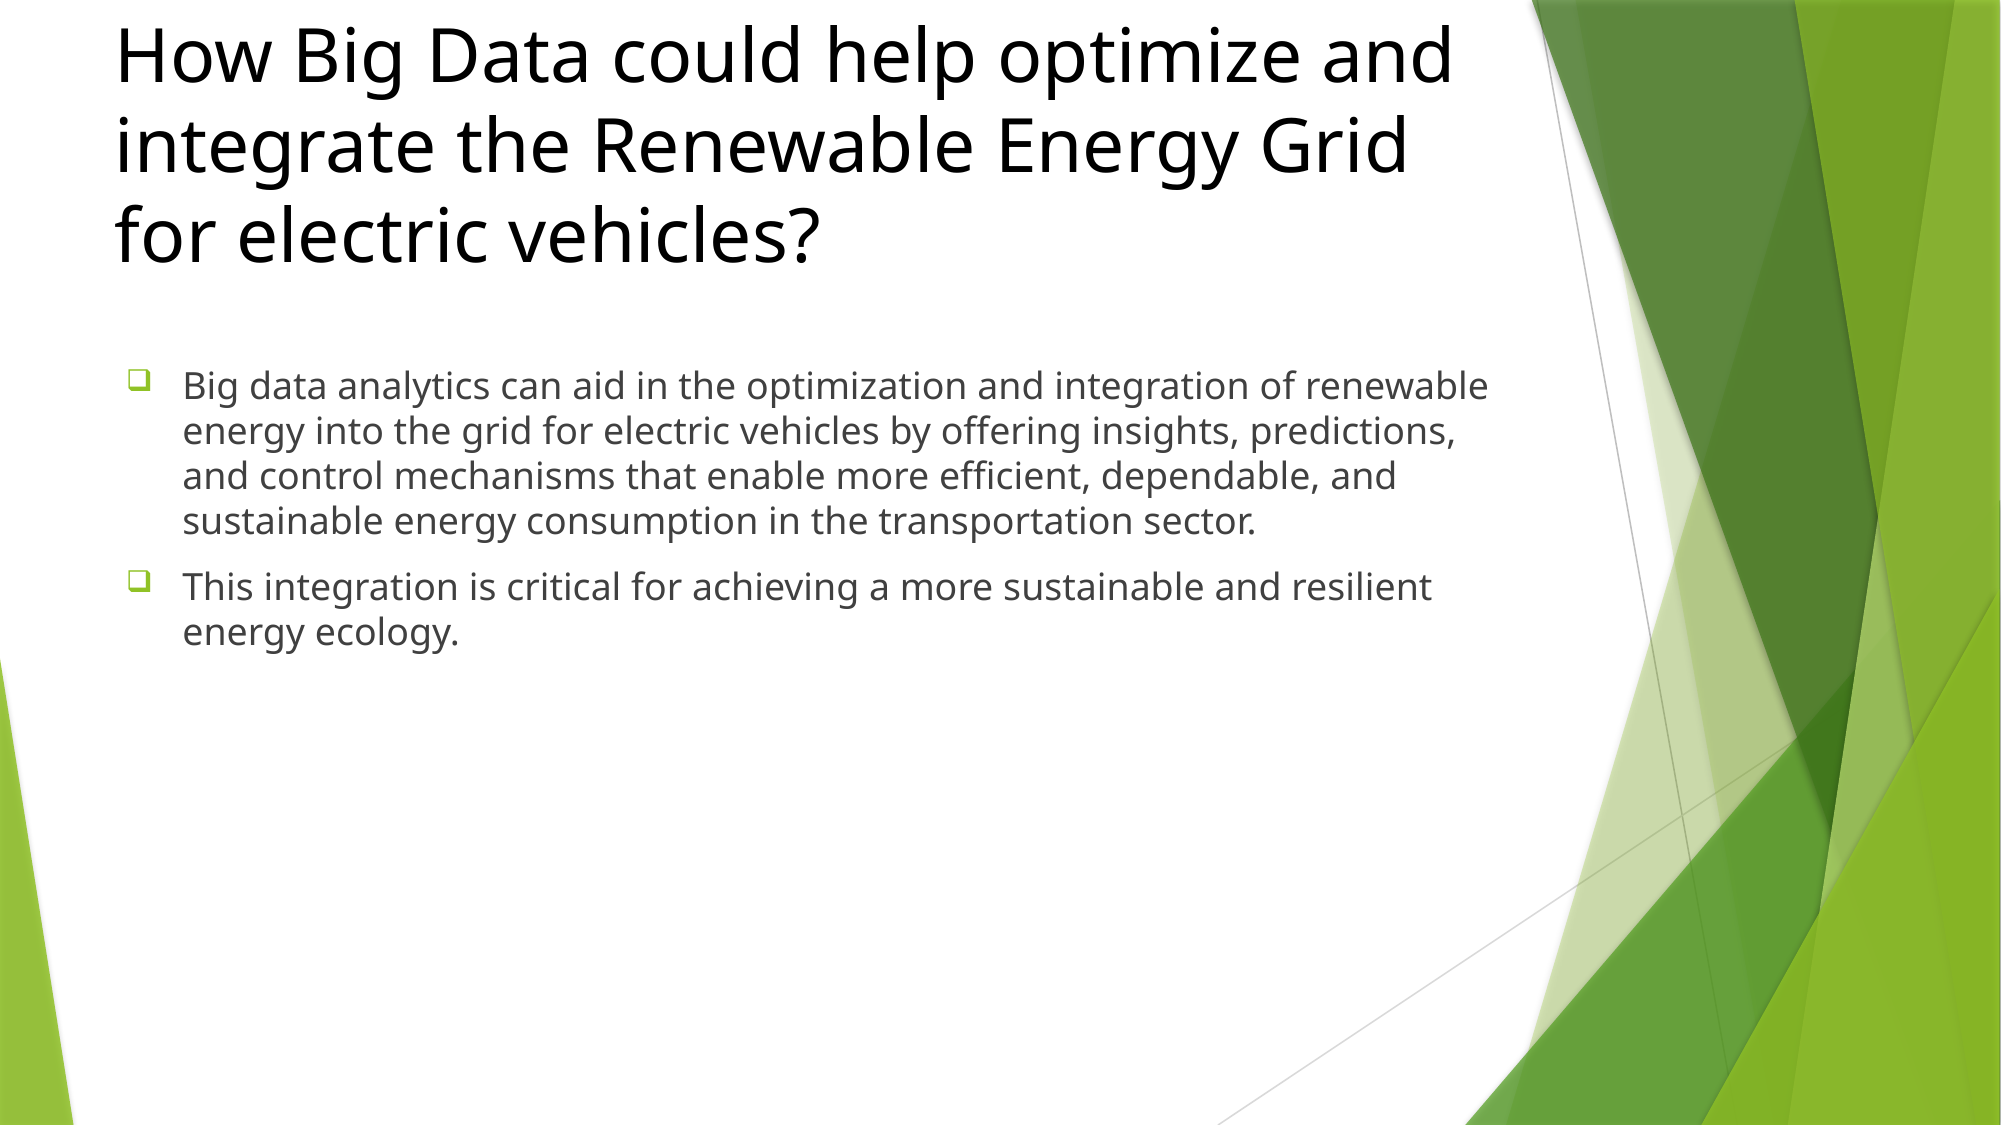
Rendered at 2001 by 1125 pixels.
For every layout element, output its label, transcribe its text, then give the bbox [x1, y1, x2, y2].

list Big data analytics can aid in the optimization and integration of renewable energy into the grid for electric vehicles by offering insights, predictions, and control mechanisms that enable more efficient, dependable, and sustainable energy consumption in the transportation sector. This integration is critical for achieving a more sustainable and resilient energy ecology. [111, 354, 1522, 992]
title How Big Data could help optimize and integrate the Renewable Energy Grid for electric vehicles? [99, 0, 1522, 309]
